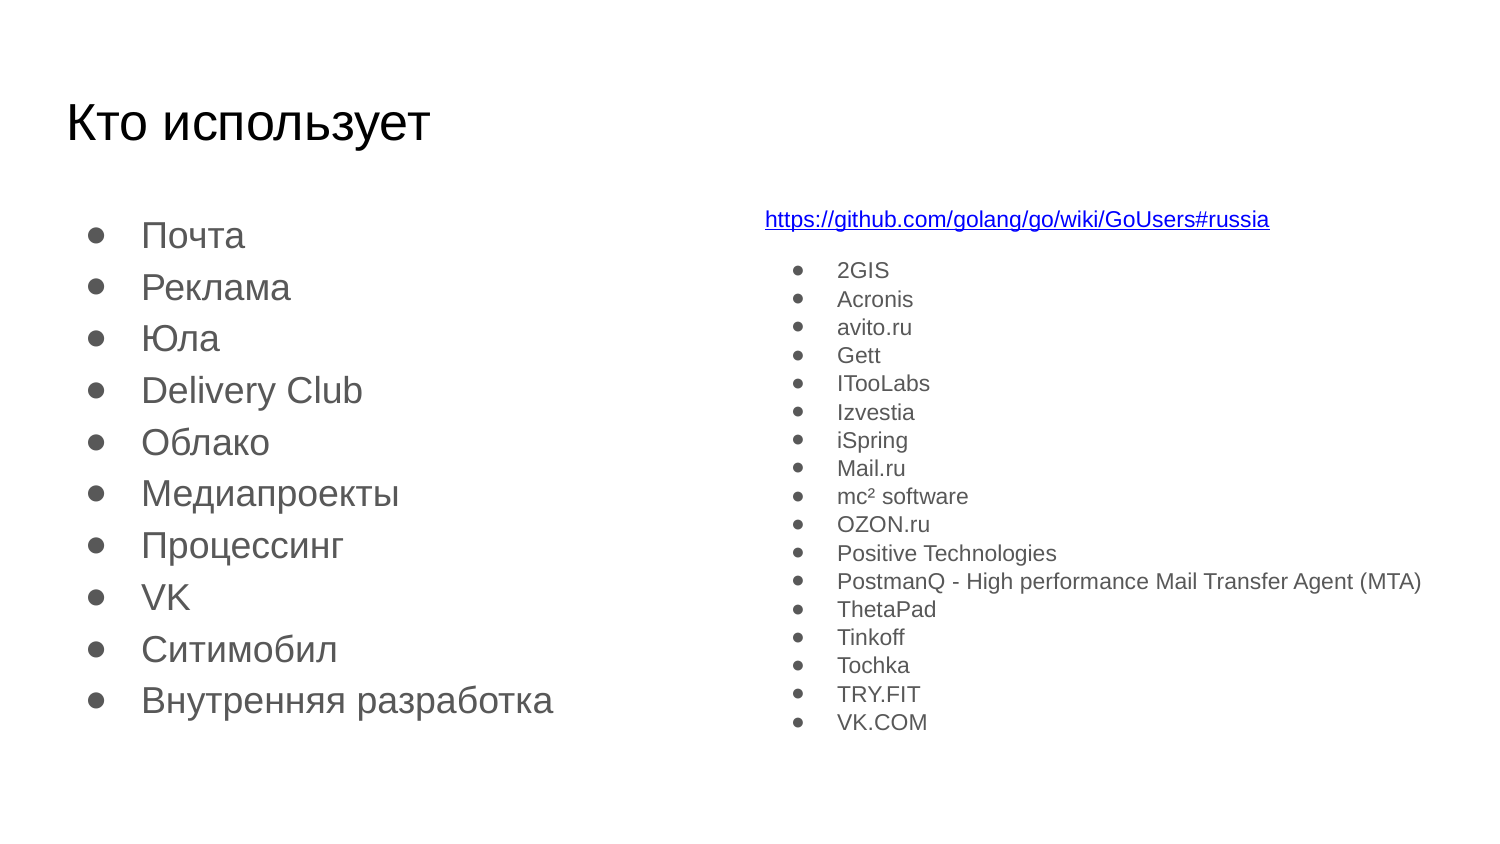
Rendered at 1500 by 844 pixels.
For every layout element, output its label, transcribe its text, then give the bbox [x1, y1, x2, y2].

text_box Почта Реклама Юла Delivery Club Облако Медиапроекты Процессинг VK Ситимобил Внутренняя разработка [51, 188, 750, 750]
list https://github.com/golang/go/wiki/GoUsers#russia 2GIS Acronis avito.ru Gett ITooLabs Izvestia iSpring Mail.ru mc² software OZON.ru Positive Technologies PostmanQ - High performance Mail Transfer Agent (MTA) ThetaPad Tinkoff Tochka TRY.FIT VK.COM [750, 188, 1450, 750]
title Кто использует [50, 72, 1450, 168]
